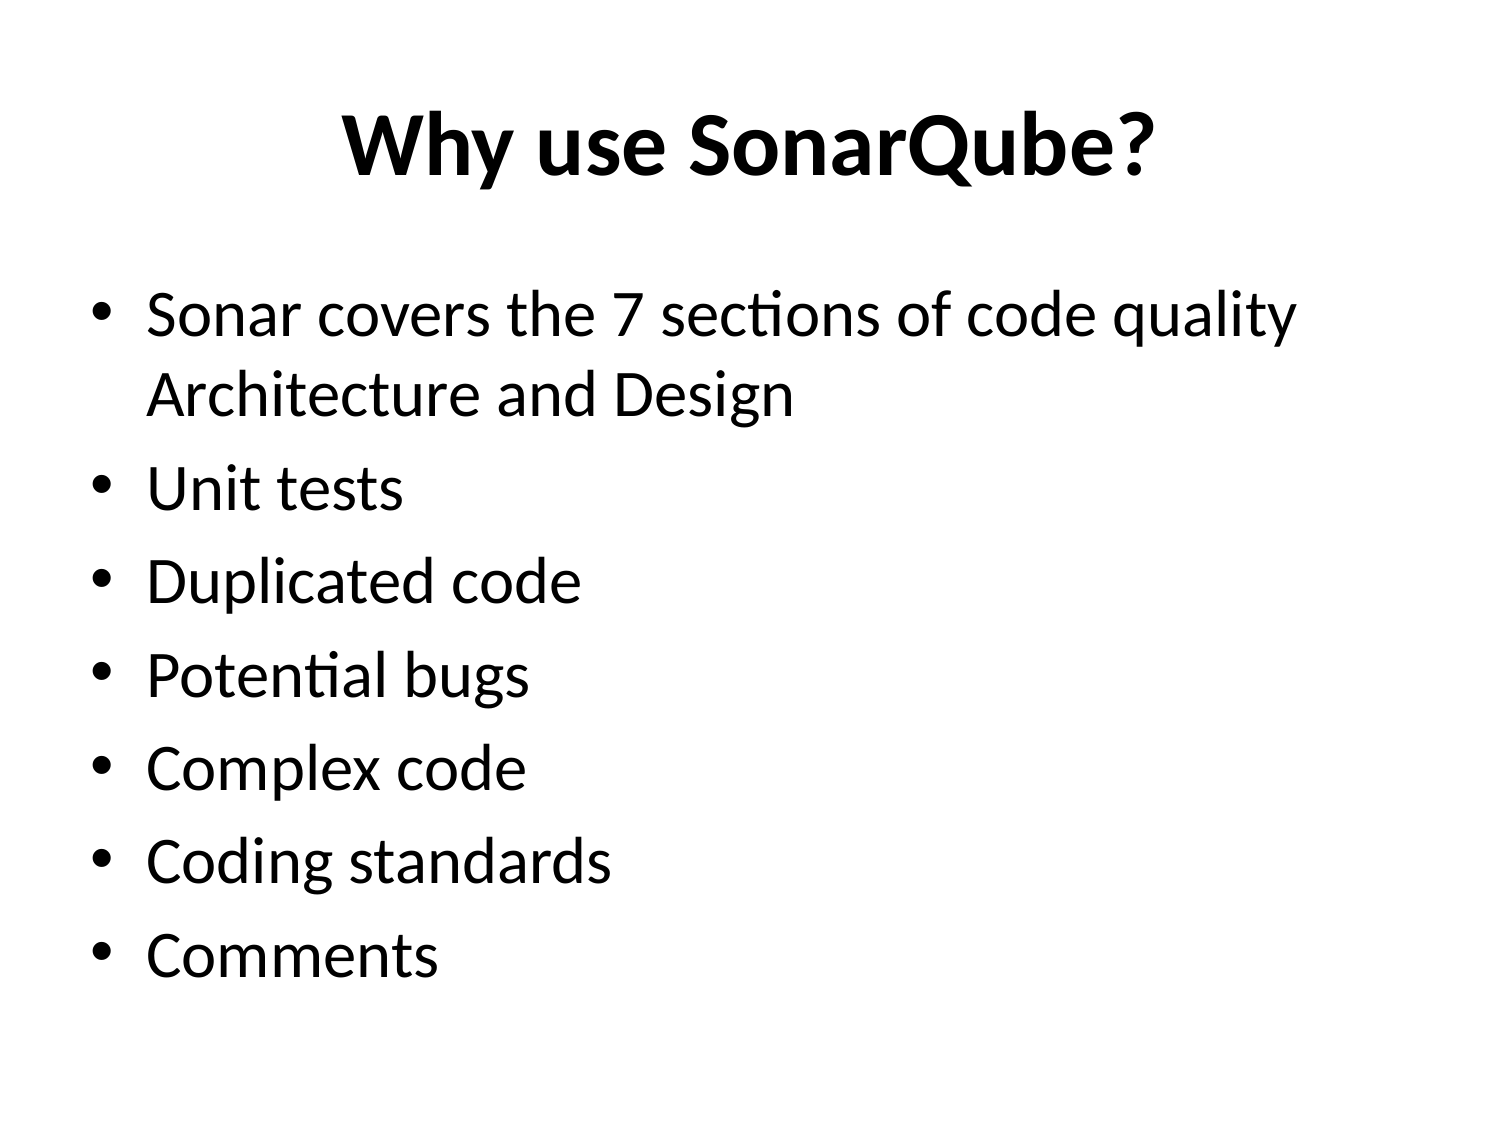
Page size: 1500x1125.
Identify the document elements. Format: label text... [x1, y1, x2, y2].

list Sonar covers the 7 sections of code quality Architecture and Design Unit tests Duplicated code Potential bugs Complex code Coding standards Comments [75, 262, 1425, 1005]
title Why use SonarQube? [75, 45, 1425, 233]
